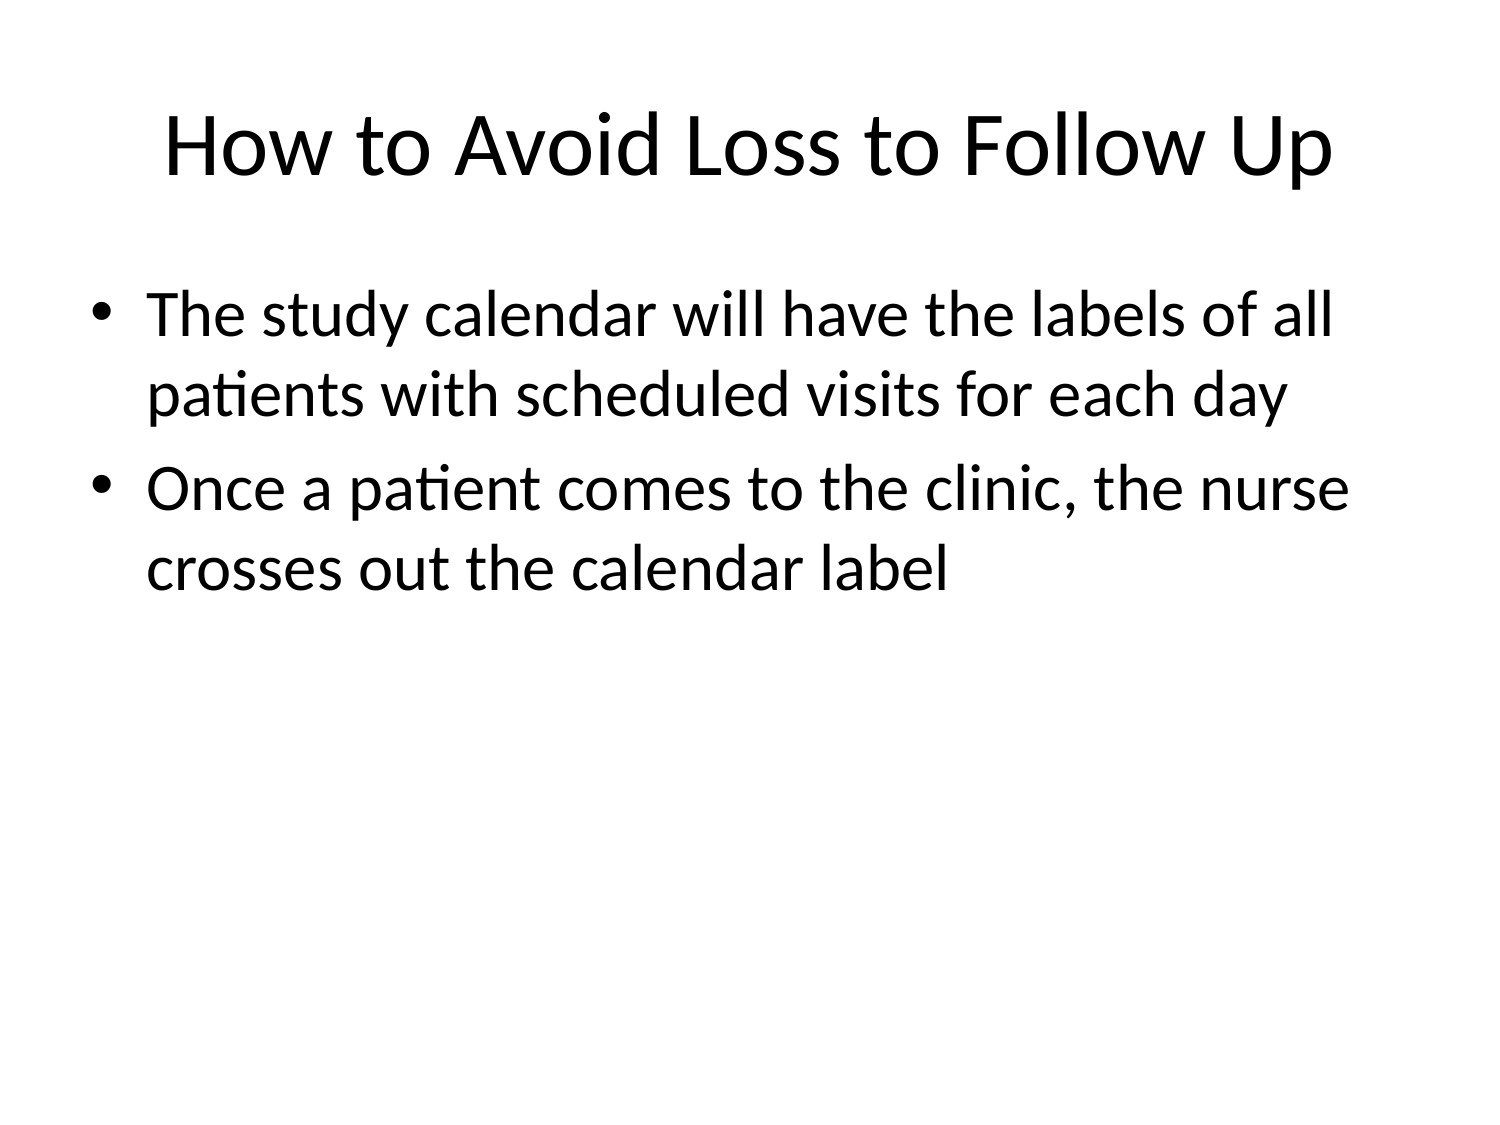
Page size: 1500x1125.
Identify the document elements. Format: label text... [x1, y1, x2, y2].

title How to Avoid Loss to Follow Up [75, 45, 1425, 233]
list The study calendar will have the labels of all patients with scheduled visits for each day Once a patient comes to the clinic, the nurse crosses out the calendar label [75, 262, 1425, 1005]
